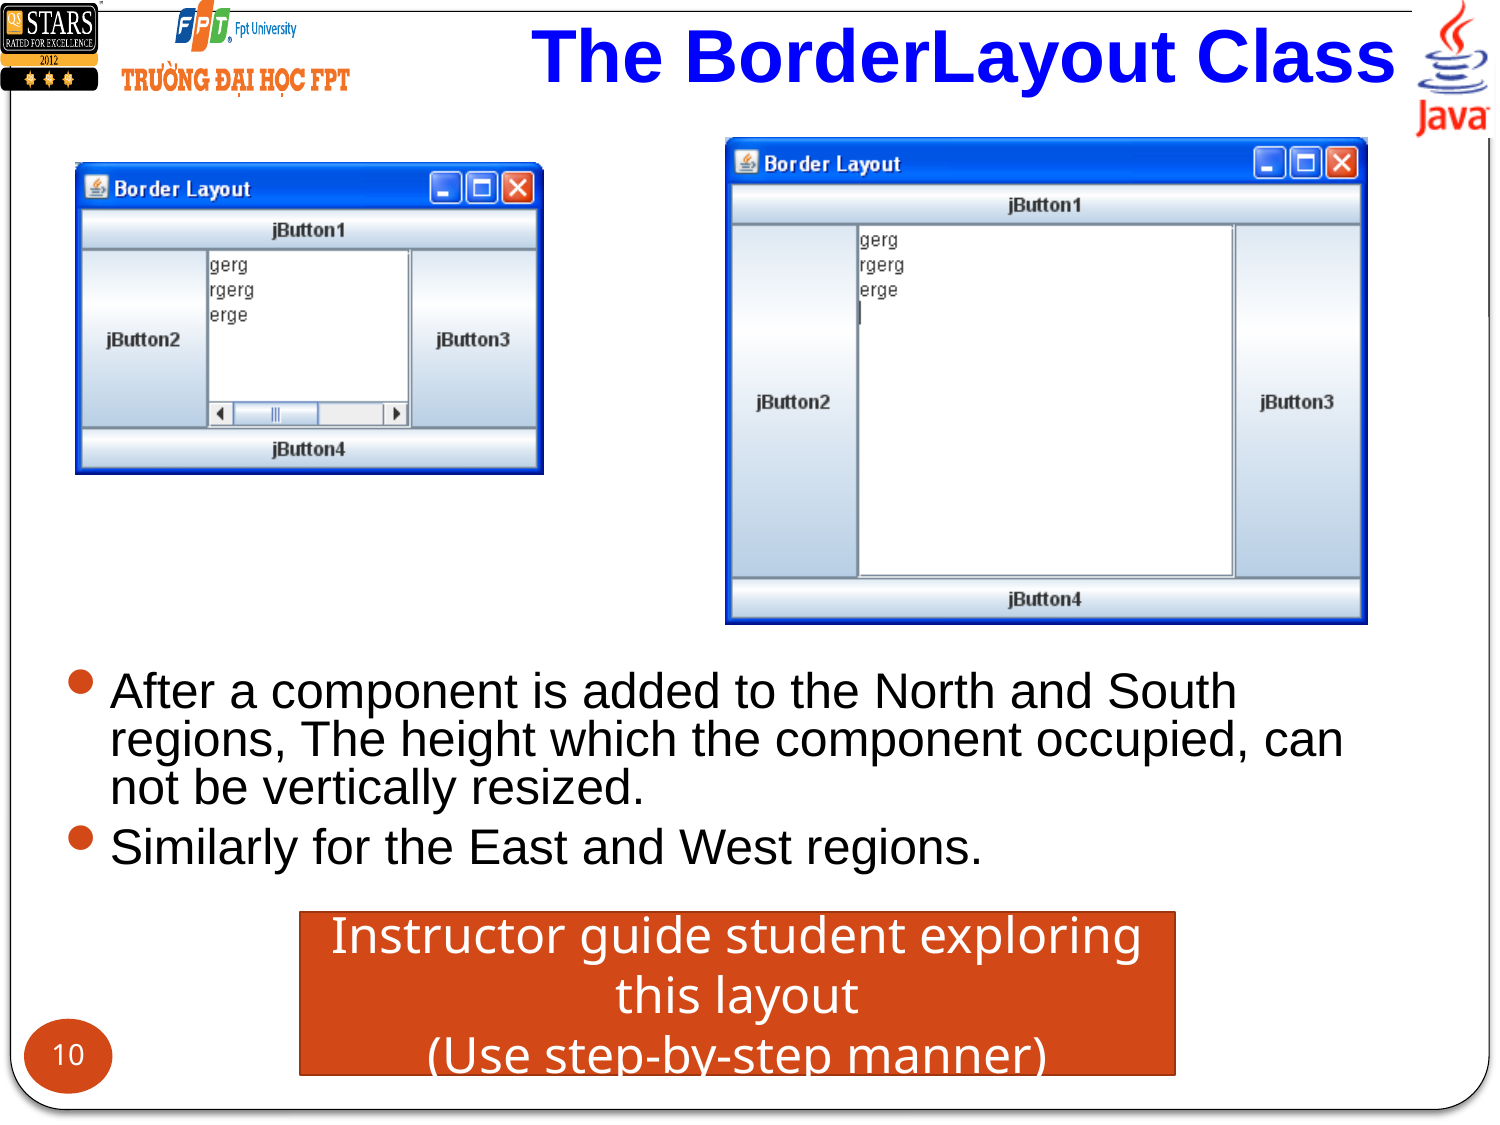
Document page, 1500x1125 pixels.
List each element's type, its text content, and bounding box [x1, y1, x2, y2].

picture [724, 137, 1368, 626]
text_box Instructor guide student exploring this layout (Use step-by-step manner) [299, 911, 1176, 1076]
picture [74, 162, 544, 476]
picture [1412, 0, 1494, 138]
title The BorderLayout Class [150, 0, 1413, 113]
list After a component is added to the North and South regions, The height which the component occupied, can not be vertically resized. Similarly for the East and West regions. [50, 662, 1425, 905]
slide_number 10 [23, 1018, 113, 1094]
